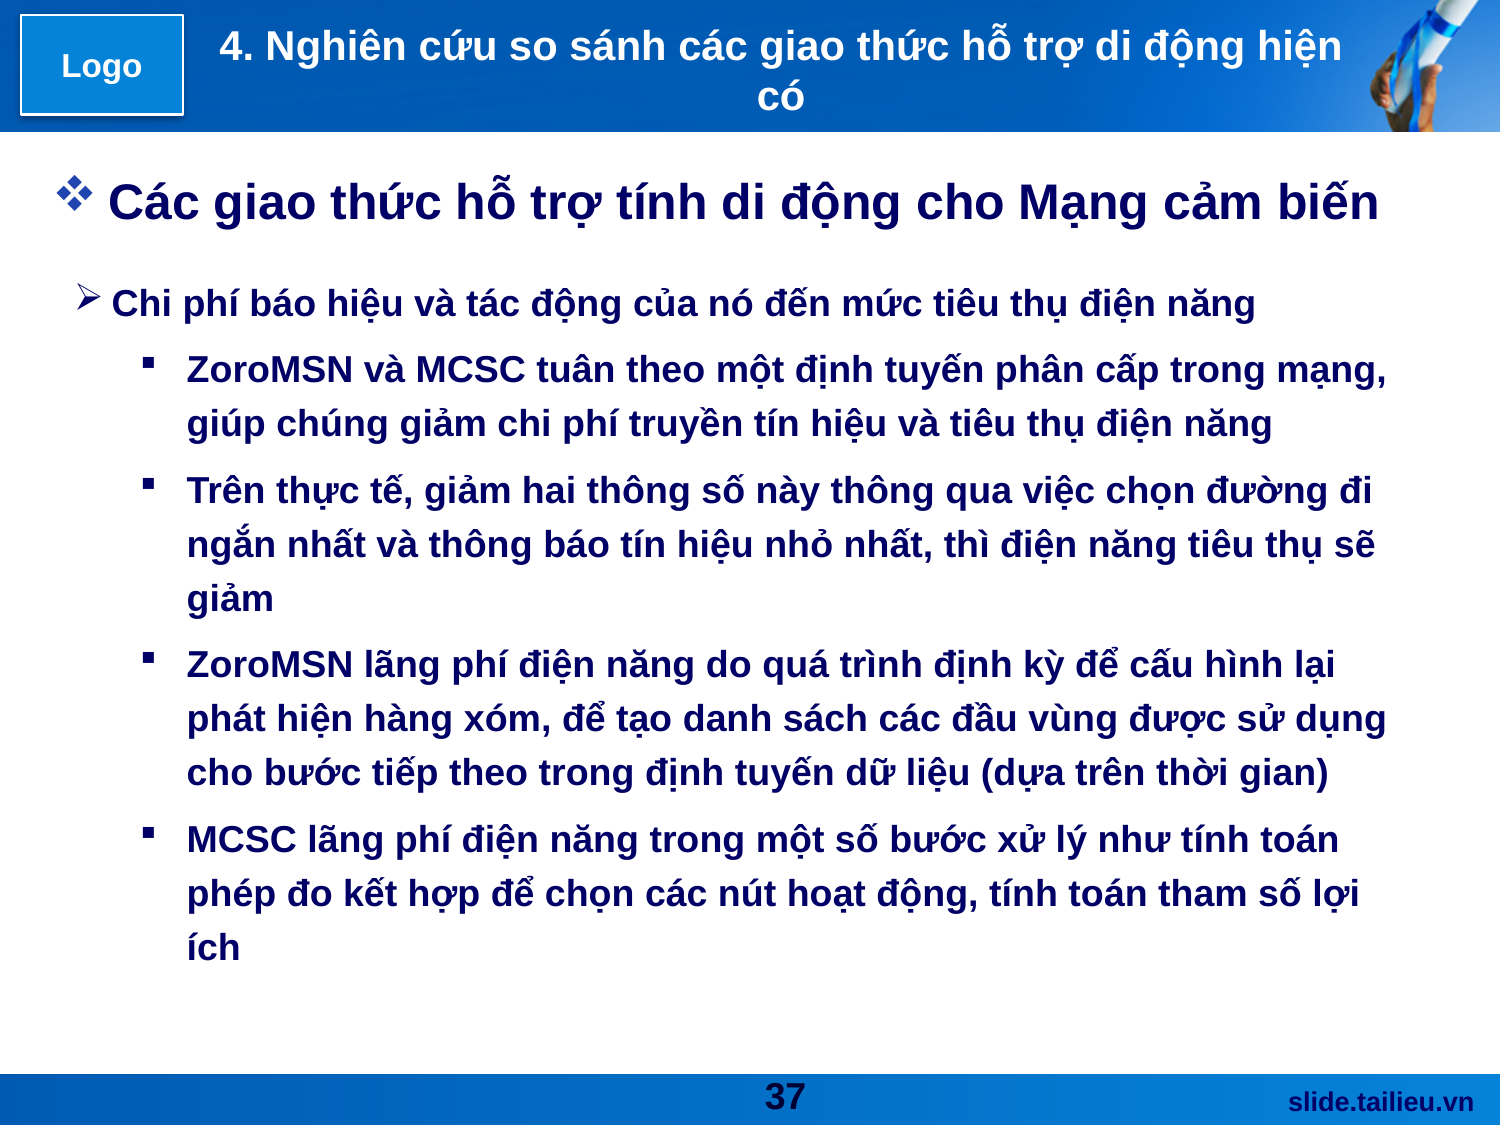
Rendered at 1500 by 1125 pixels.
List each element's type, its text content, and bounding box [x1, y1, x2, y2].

title 4. Nghiên cứu so sánh các giao thức hỗ trợ di động hiện có [174, 22, 1388, 116]
picture [0, 0, 1500, 132]
text_box Chi phí báo hiệu và tác động của nó đến mức tiêu thụ điện năng ZoroMSN và MCSC tuân theo một định tuyến phân cấp trong mạng, giúp chúng giảm chi phí truyền tín hiệu và tiêu thụ điện năng Trên thực tế, giảm hai thông số này thông qua việc chọn đường đi ngắn nhất và thông báo tín hiệu nhỏ nhất, thì điện năng tiêu thụ sẽ giảm ZoroMSN lãng phí điện năng do quá trình định kỳ để cấu hình lại phát hiện hàng xóm, để tạo danh sách các đầu vùng được sử dụng cho bước tiếp theo trong định tuyến dữ liệu (dựa trên thời gian) MCSC lãng phí điện năng trong một số bước xử lý như tính toán phép đo kết hợp để chọn các nút hoạt động, tính toán tham số lợi ích [59, 262, 1441, 975]
text_box 37 [749, 1064, 825, 1125]
text_box Các giao thức hỗ trợ tính di động cho Mạng cảm biến [37, 162, 1400, 238]
